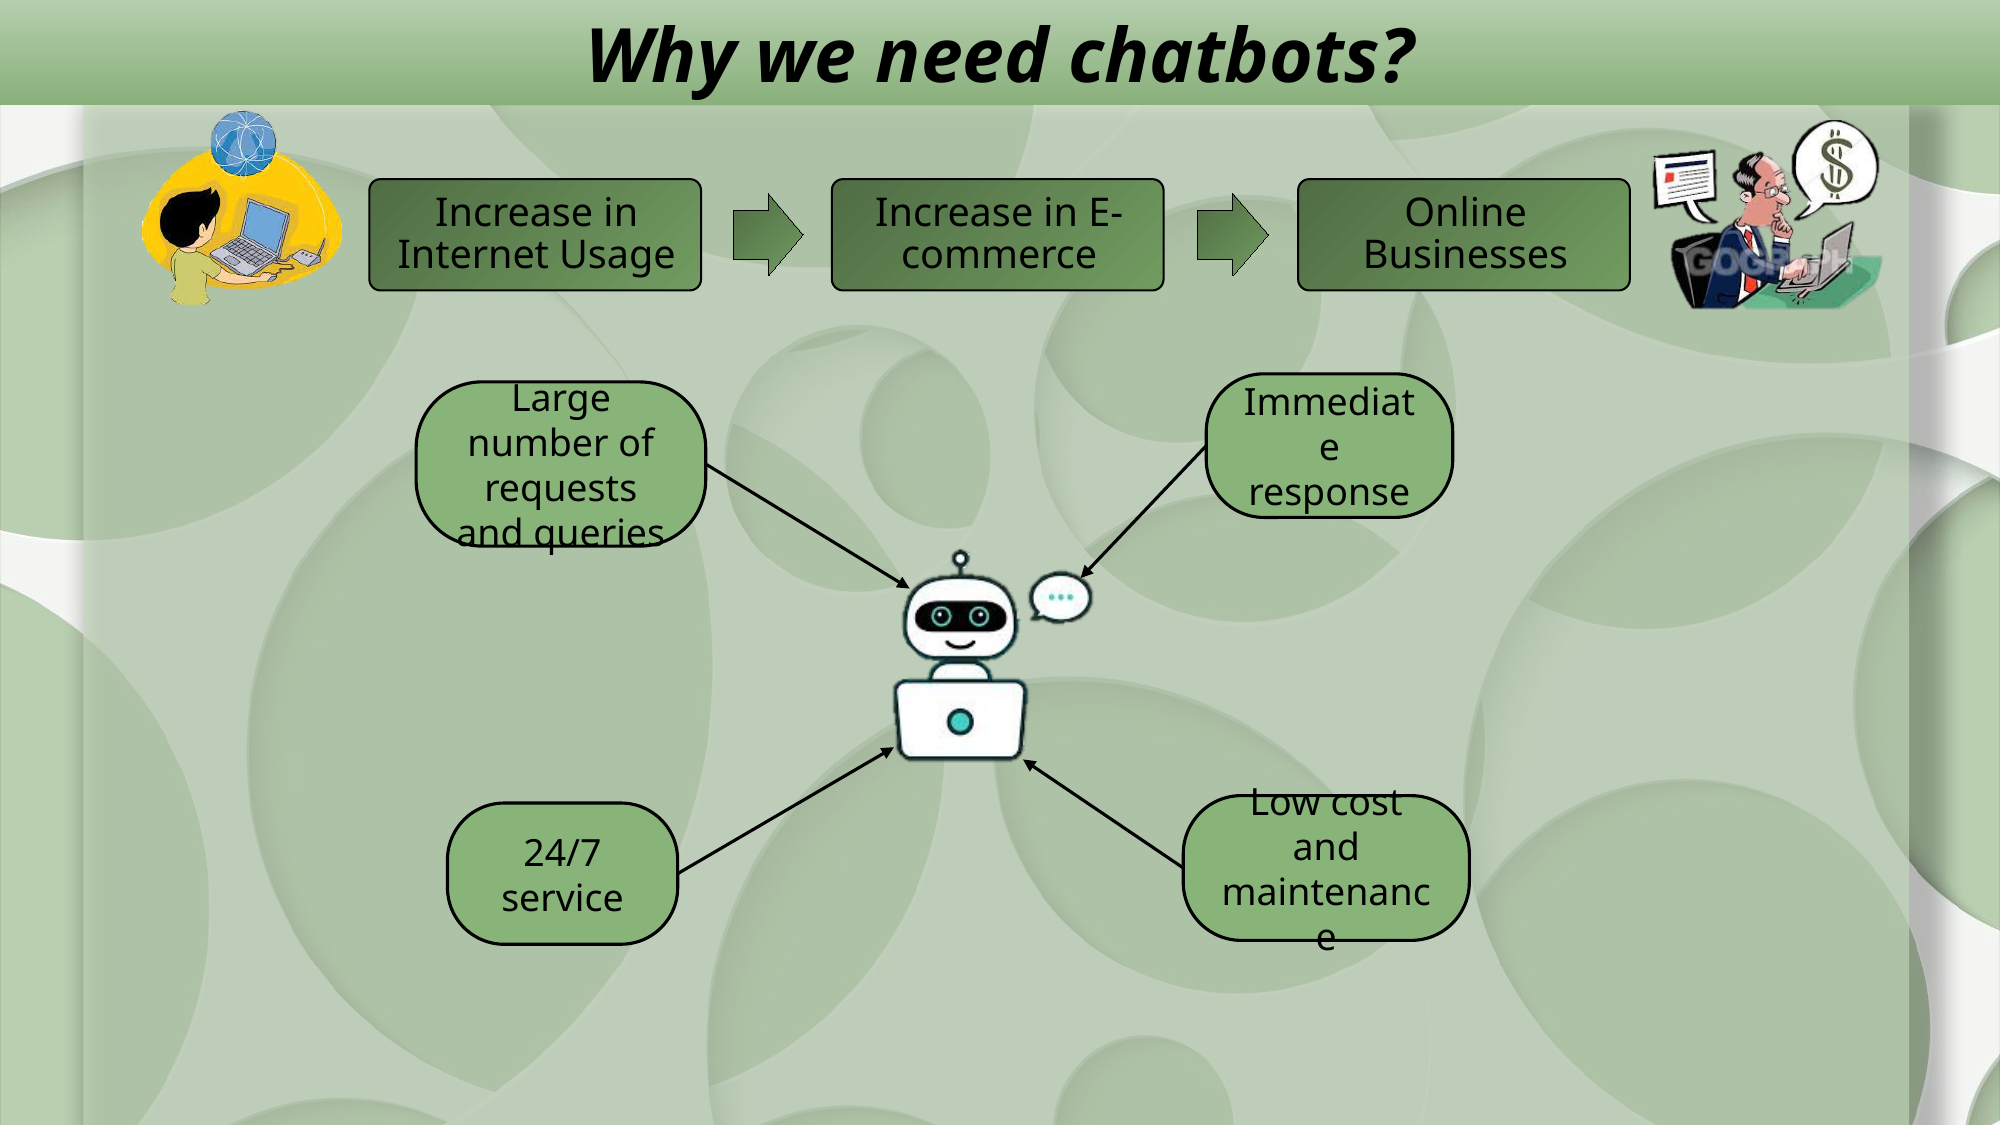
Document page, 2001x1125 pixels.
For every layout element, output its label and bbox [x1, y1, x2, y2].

picture [0, 0, 2000, 1125]
text_box [1022, 759, 1184, 868]
text_box [677, 747, 894, 874]
text_box [1080, 445, 1207, 579]
text_box [368, 179, 1631, 291]
text_box [705, 464, 910, 589]
